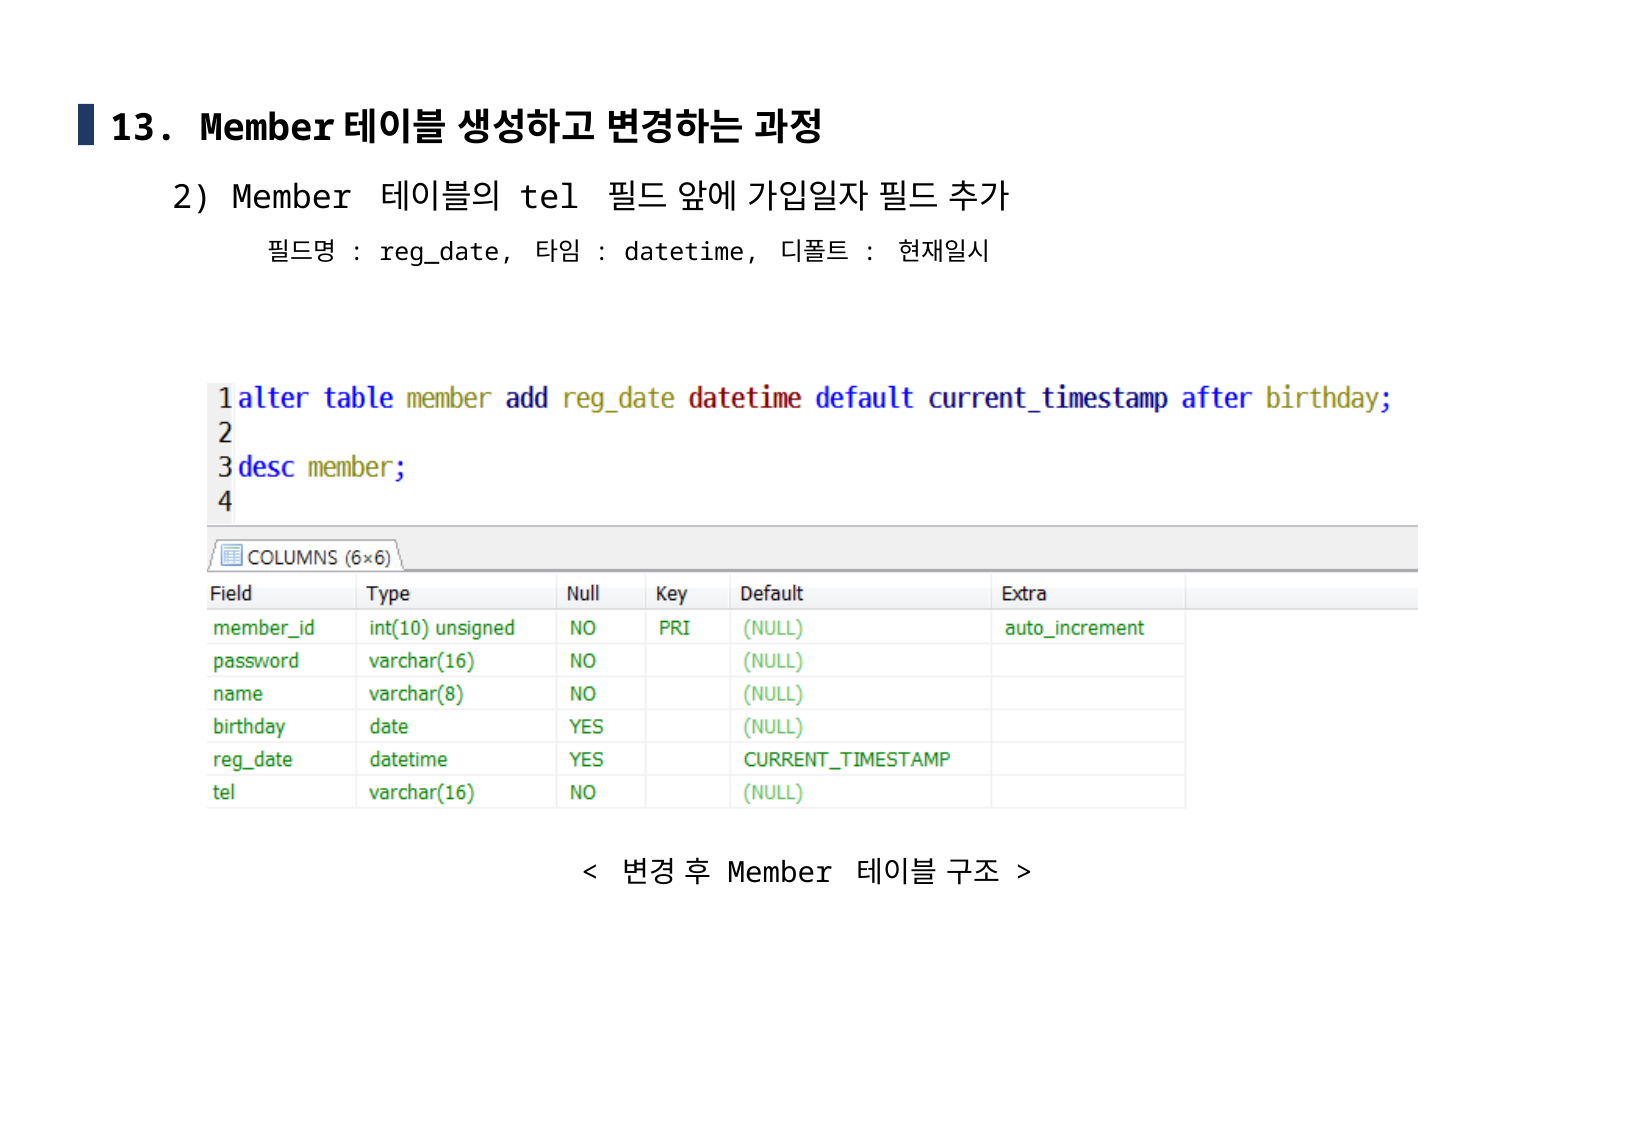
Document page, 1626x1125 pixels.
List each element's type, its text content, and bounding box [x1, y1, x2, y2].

text_box 13. Member테이블 생성하고 변경하는 과정 [95, 95, 1406, 156]
picture [207, 383, 1418, 812]
text_box [77, 103, 95, 146]
text_box < 변경 후 Member 테이블 구조 > [566, 845, 1059, 896]
text_box 필드명 : reg_date, 타임 : datetime, 디폴트 : 현재일시 [252, 228, 1625, 274]
text_box 2) Member 테이블의 tel 필드 앞에 가입일자 필드 추가 [157, 168, 1468, 223]
